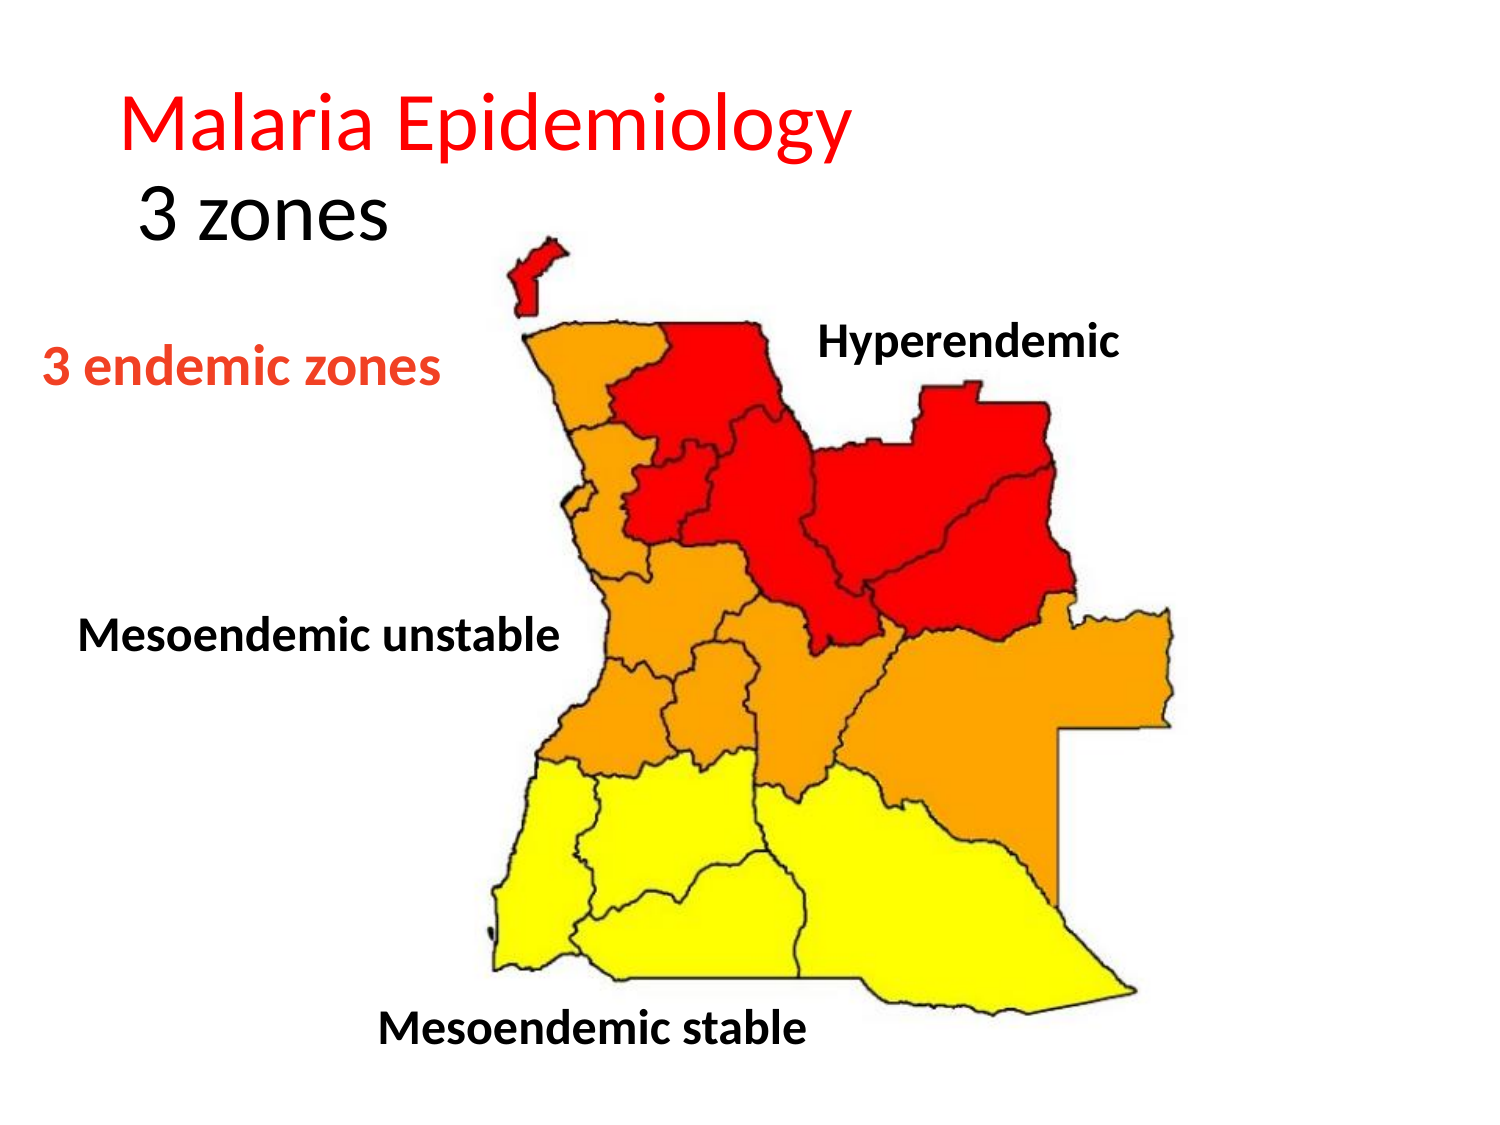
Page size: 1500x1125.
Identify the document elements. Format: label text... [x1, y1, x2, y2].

text_box 3 endemic zones [26, 319, 424, 405]
text_box Mesoendemic stable [287, 987, 992, 1062]
text_box Mesoendemic unstable [0, 594, 424, 670]
picture [424, 207, 1238, 1047]
title Malaria Epidemiology 3 zones [103, 59, 1397, 278]
